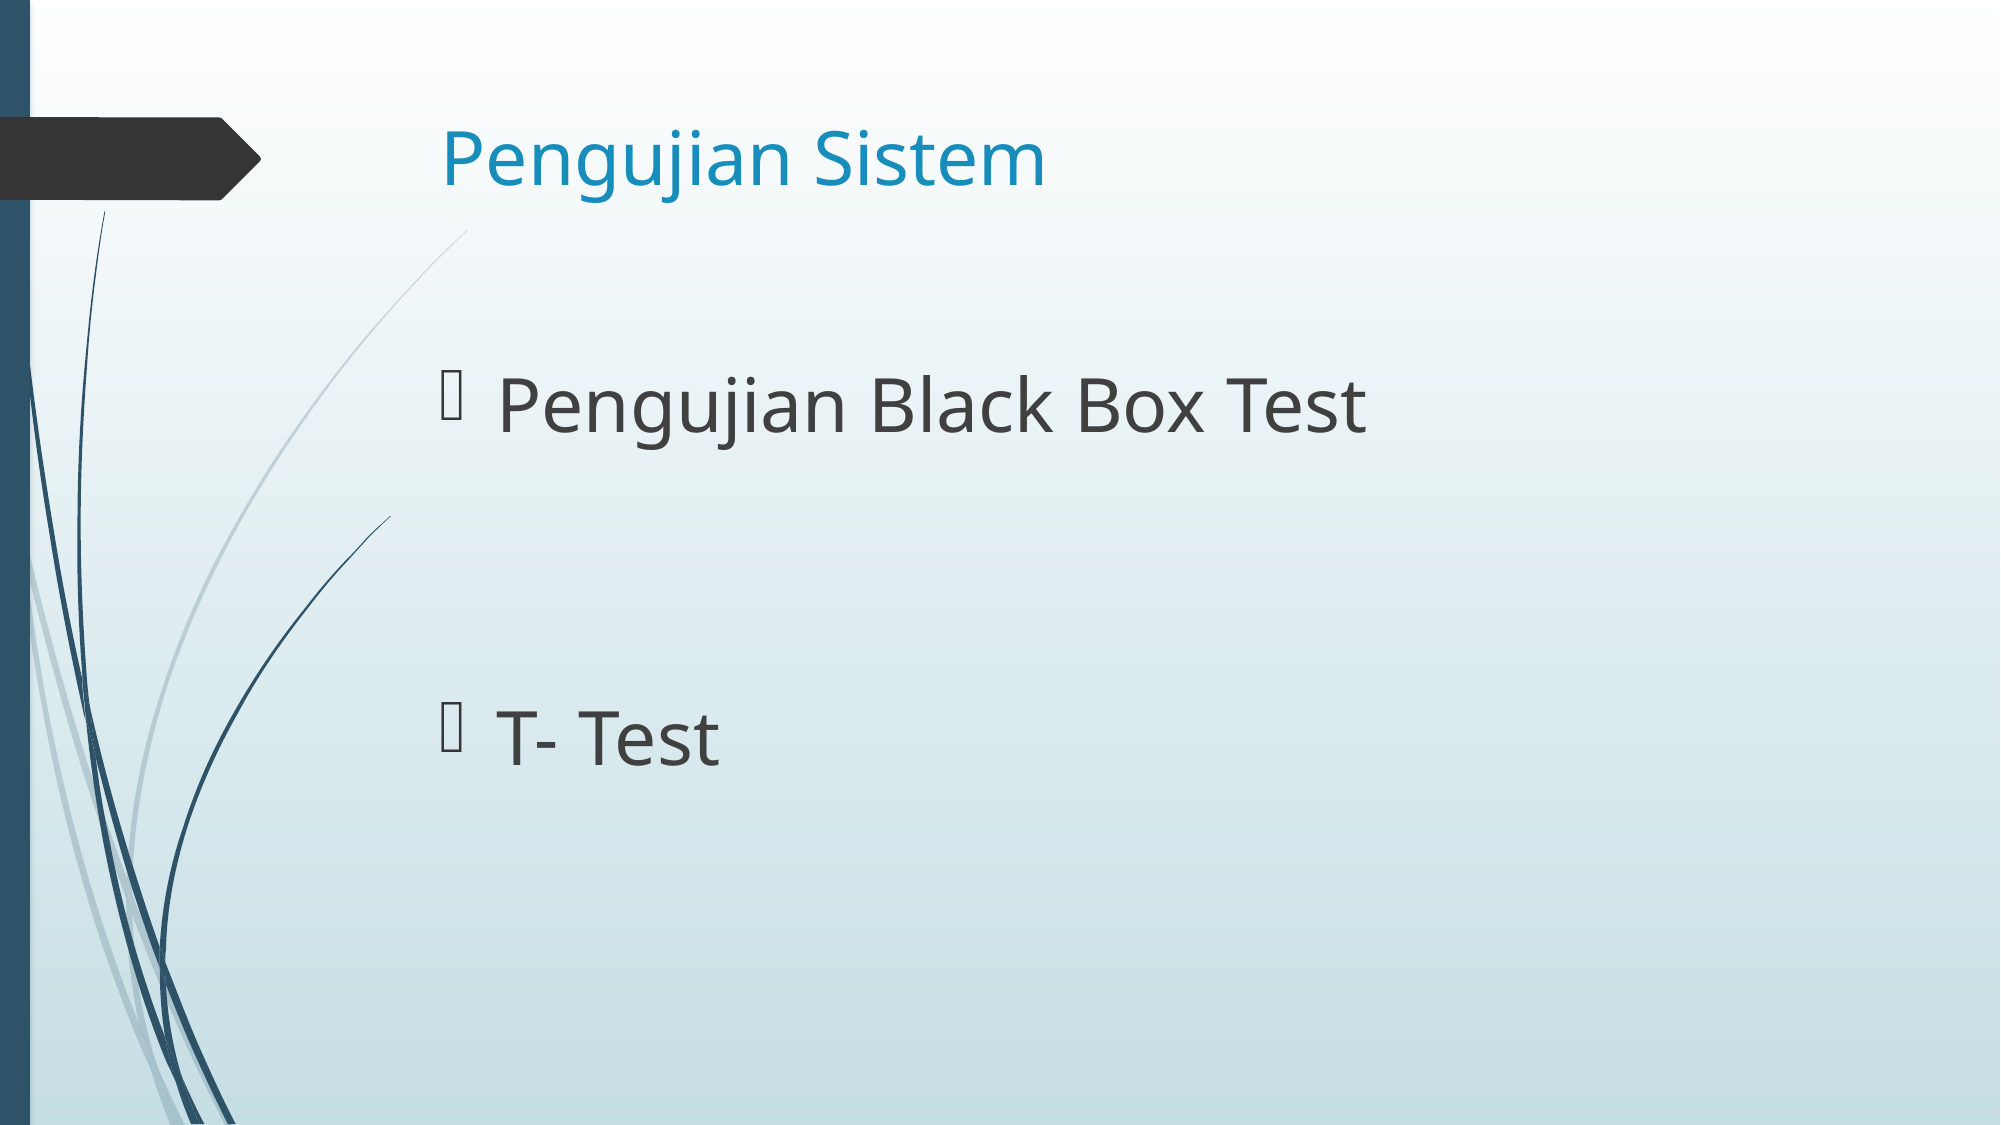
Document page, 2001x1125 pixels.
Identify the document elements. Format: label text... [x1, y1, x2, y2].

title Pengujian Sistem [425, 102, 1888, 313]
list Pengujian Black Box Test T- Test [424, 350, 1888, 970]
